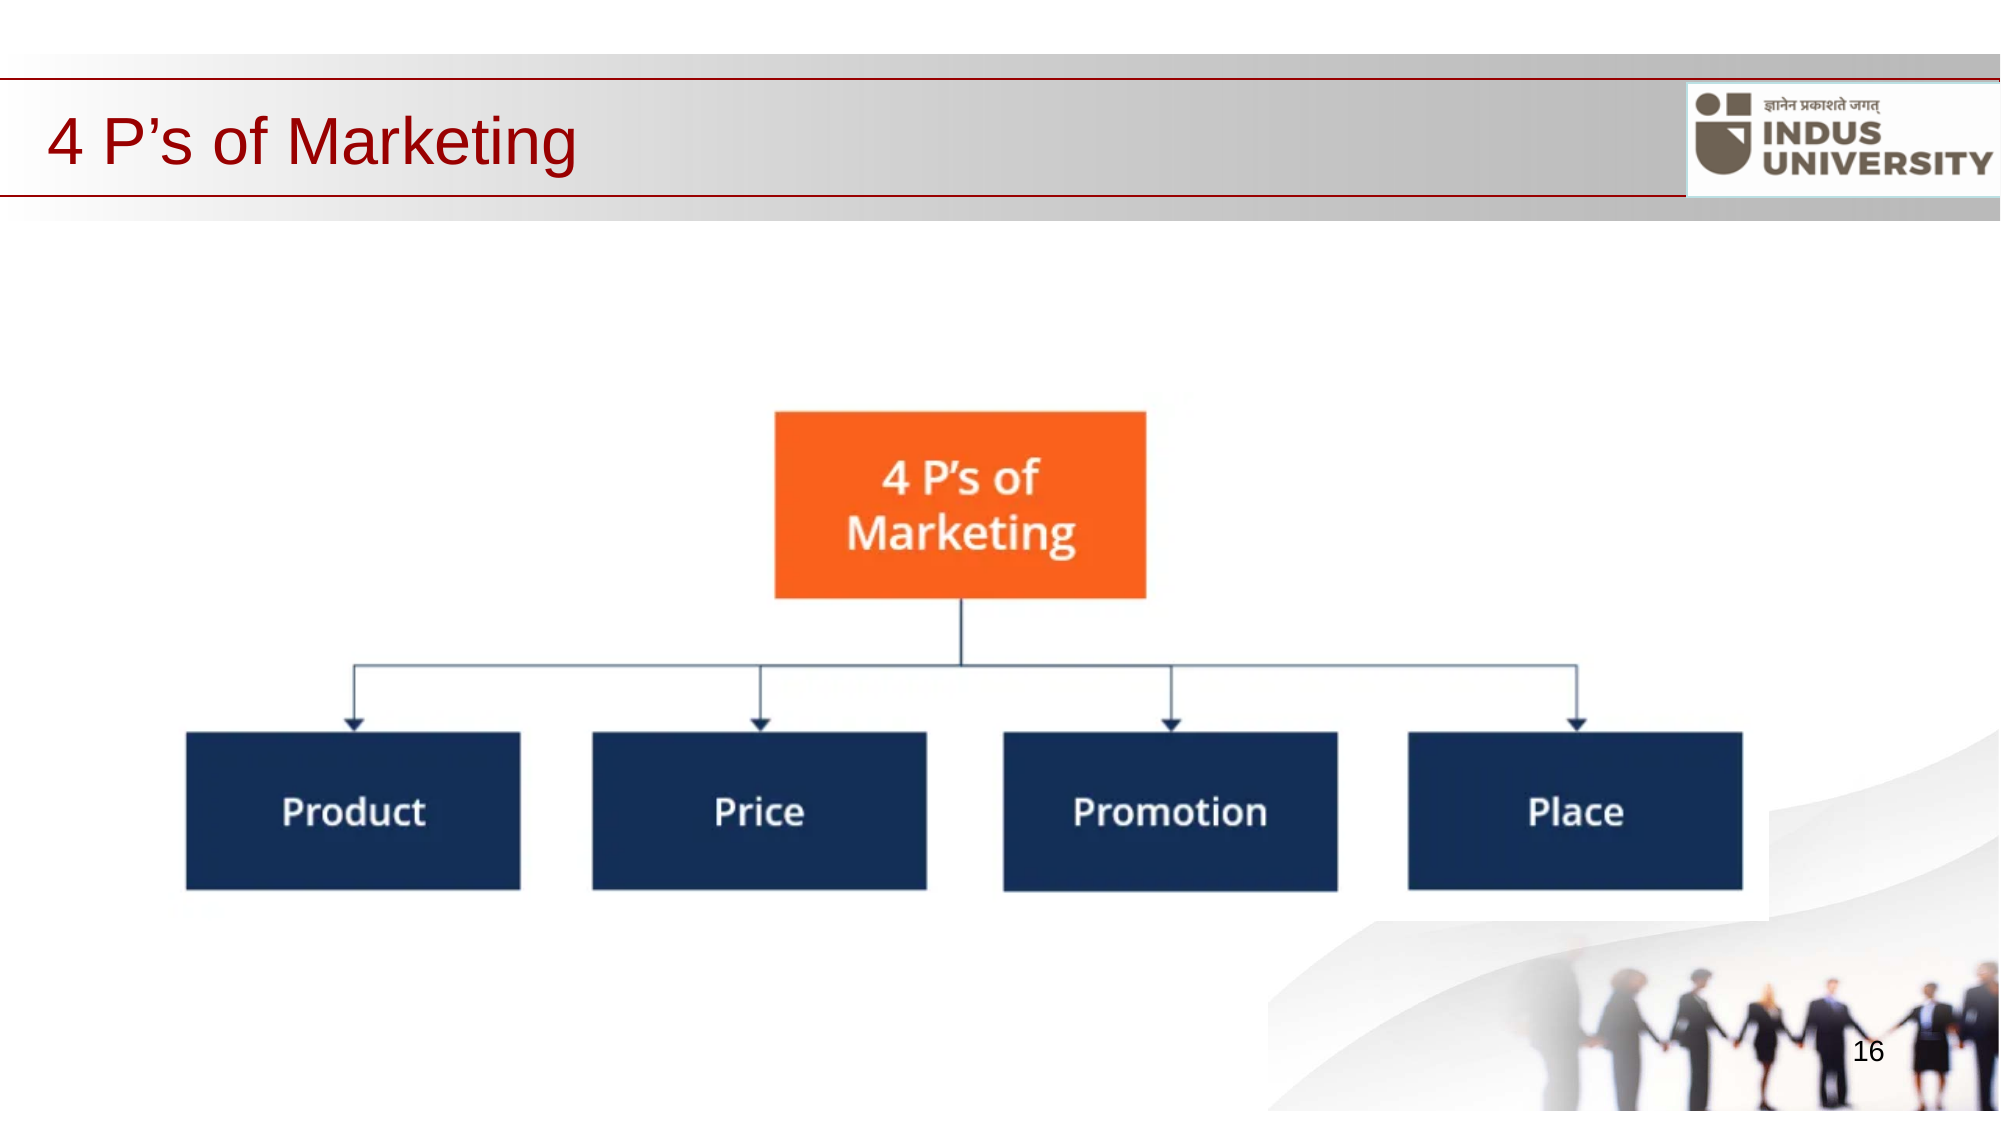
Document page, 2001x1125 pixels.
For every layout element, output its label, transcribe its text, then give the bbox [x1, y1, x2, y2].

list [168, 392, 1769, 921]
slide_number 16 [1433, 1024, 1900, 1103]
picture [1687, 83, 2000, 197]
title 4 P’s of Marketing [0, 78, 2000, 197]
picture [1268, 728, 1999, 1111]
